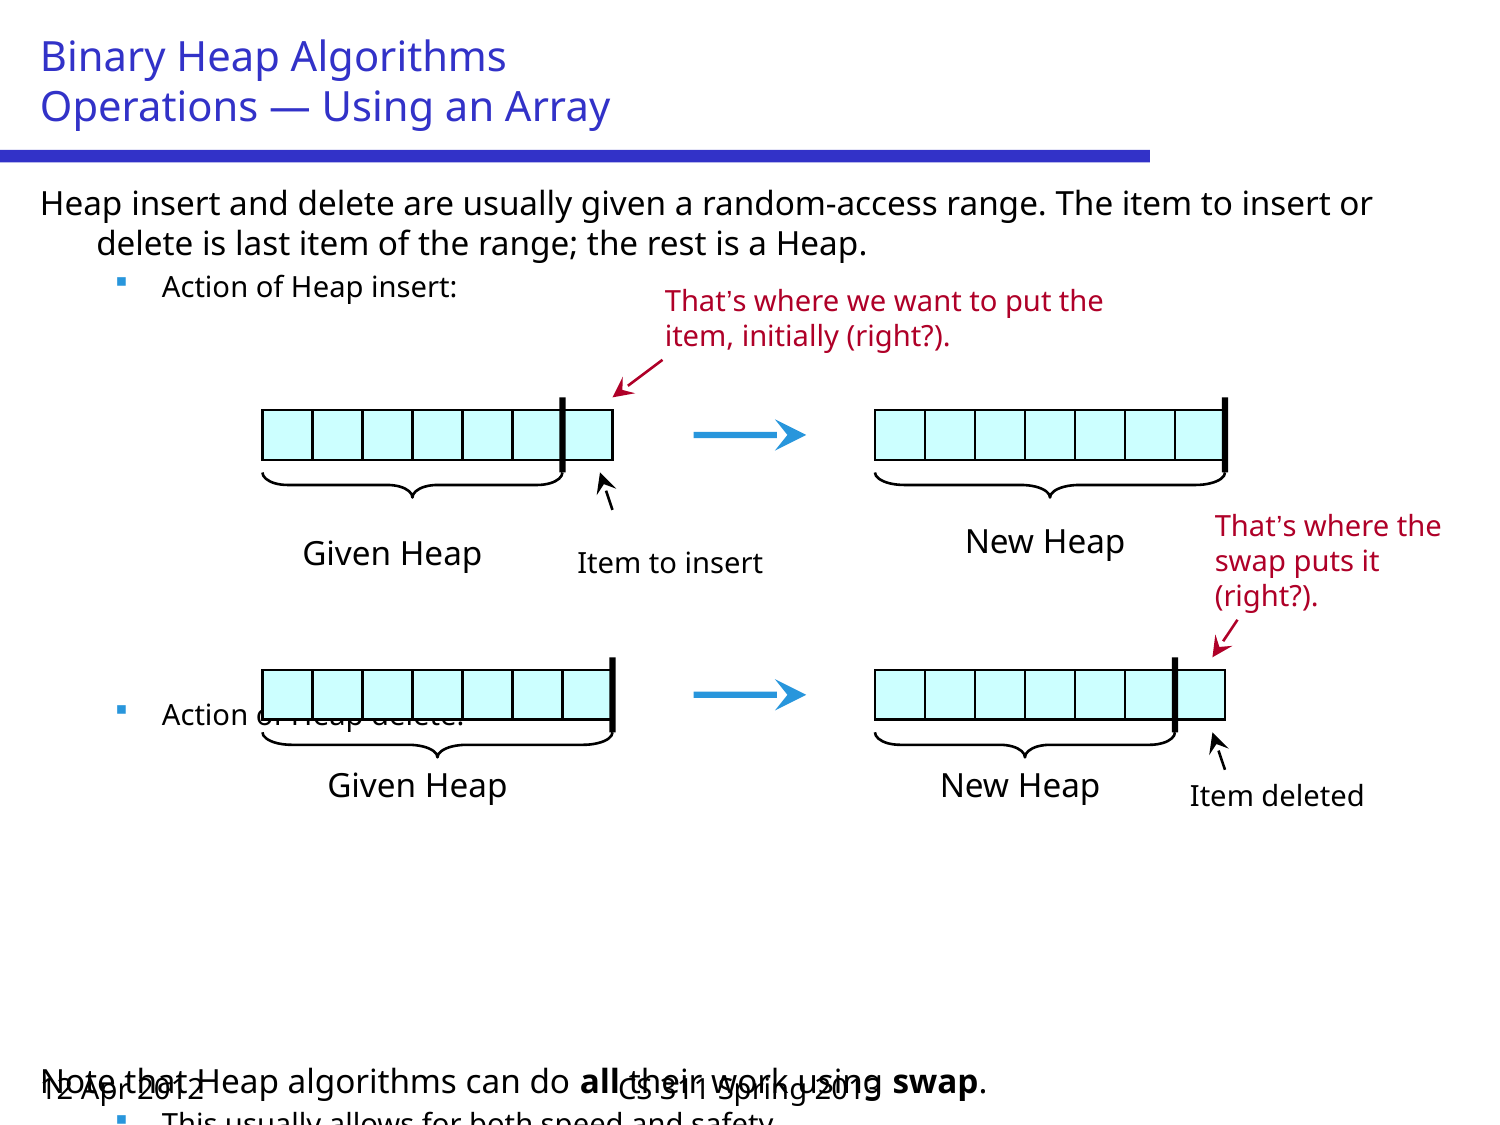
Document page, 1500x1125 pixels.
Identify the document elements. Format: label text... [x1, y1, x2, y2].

text_box [1125, 669, 1175, 720]
text_box [262, 669, 312, 720]
text_box That’s where we want to put the item, initially (right?). [649, 274, 1163, 360]
text_box [975, 409, 1025, 460]
text_box New Heap [924, 757, 1125, 812]
text_box [1212, 634, 1233, 658]
text_box [1025, 409, 1074, 460]
text_box [785, 424, 807, 446]
text_box [874, 732, 1175, 757]
text_box [596, 472, 617, 496]
text_box [1175, 409, 1225, 460]
text_box [512, 669, 562, 720]
text_box [975, 669, 1025, 720]
text_box [924, 669, 975, 720]
text_box [312, 669, 362, 720]
text_box [262, 472, 563, 498]
text_box [262, 732, 613, 757]
text_box [875, 669, 924, 720]
text_box [1175, 669, 1225, 720]
text_box [874, 472, 1225, 498]
text_box [462, 409, 512, 460]
text_box [412, 409, 462, 460]
text_box [563, 409, 613, 460]
text_box Item to insert [562, 537, 844, 588]
text_box Given Heap [312, 757, 563, 812]
text_box [362, 669, 412, 720]
text_box [512, 409, 562, 460]
text_box [562, 669, 612, 720]
text_box [785, 684, 807, 706]
text_box [1125, 409, 1175, 460]
text_box [412, 669, 462, 720]
text_box New Heap [950, 512, 1150, 568]
text_box [262, 409, 312, 460]
text_box [612, 376, 636, 398]
text_box [1074, 669, 1125, 720]
footer CS 311 Spring 2013 [387, 1062, 1113, 1113]
text_box [462, 669, 512, 720]
text_box [1025, 669, 1074, 720]
text_box [312, 409, 362, 460]
text_box Item deleted [1174, 769, 1475, 820]
list Heap insert and delete are usually given a random-access range. The item to insert or delete is last item of the range; the rest is a Heap. Action of Heap insert: Action of Heap delete: Note that Heap algorithms can do all their work using swap. This usually allows for both speed and safety. [24, 174, 1475, 1050]
text_box [924, 409, 975, 460]
title Binary Heap Algorithms Operations — Using an Array [24, 24, 1475, 138]
text_box [1074, 409, 1125, 460]
text_box That’s where the swap puts it (right?). [1200, 499, 1475, 620]
text_box [362, 409, 412, 460]
text_box [1209, 732, 1229, 756]
text_box Given Heap [287, 524, 538, 580]
text_box [875, 409, 924, 460]
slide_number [24, 1062, 375, 1113]
